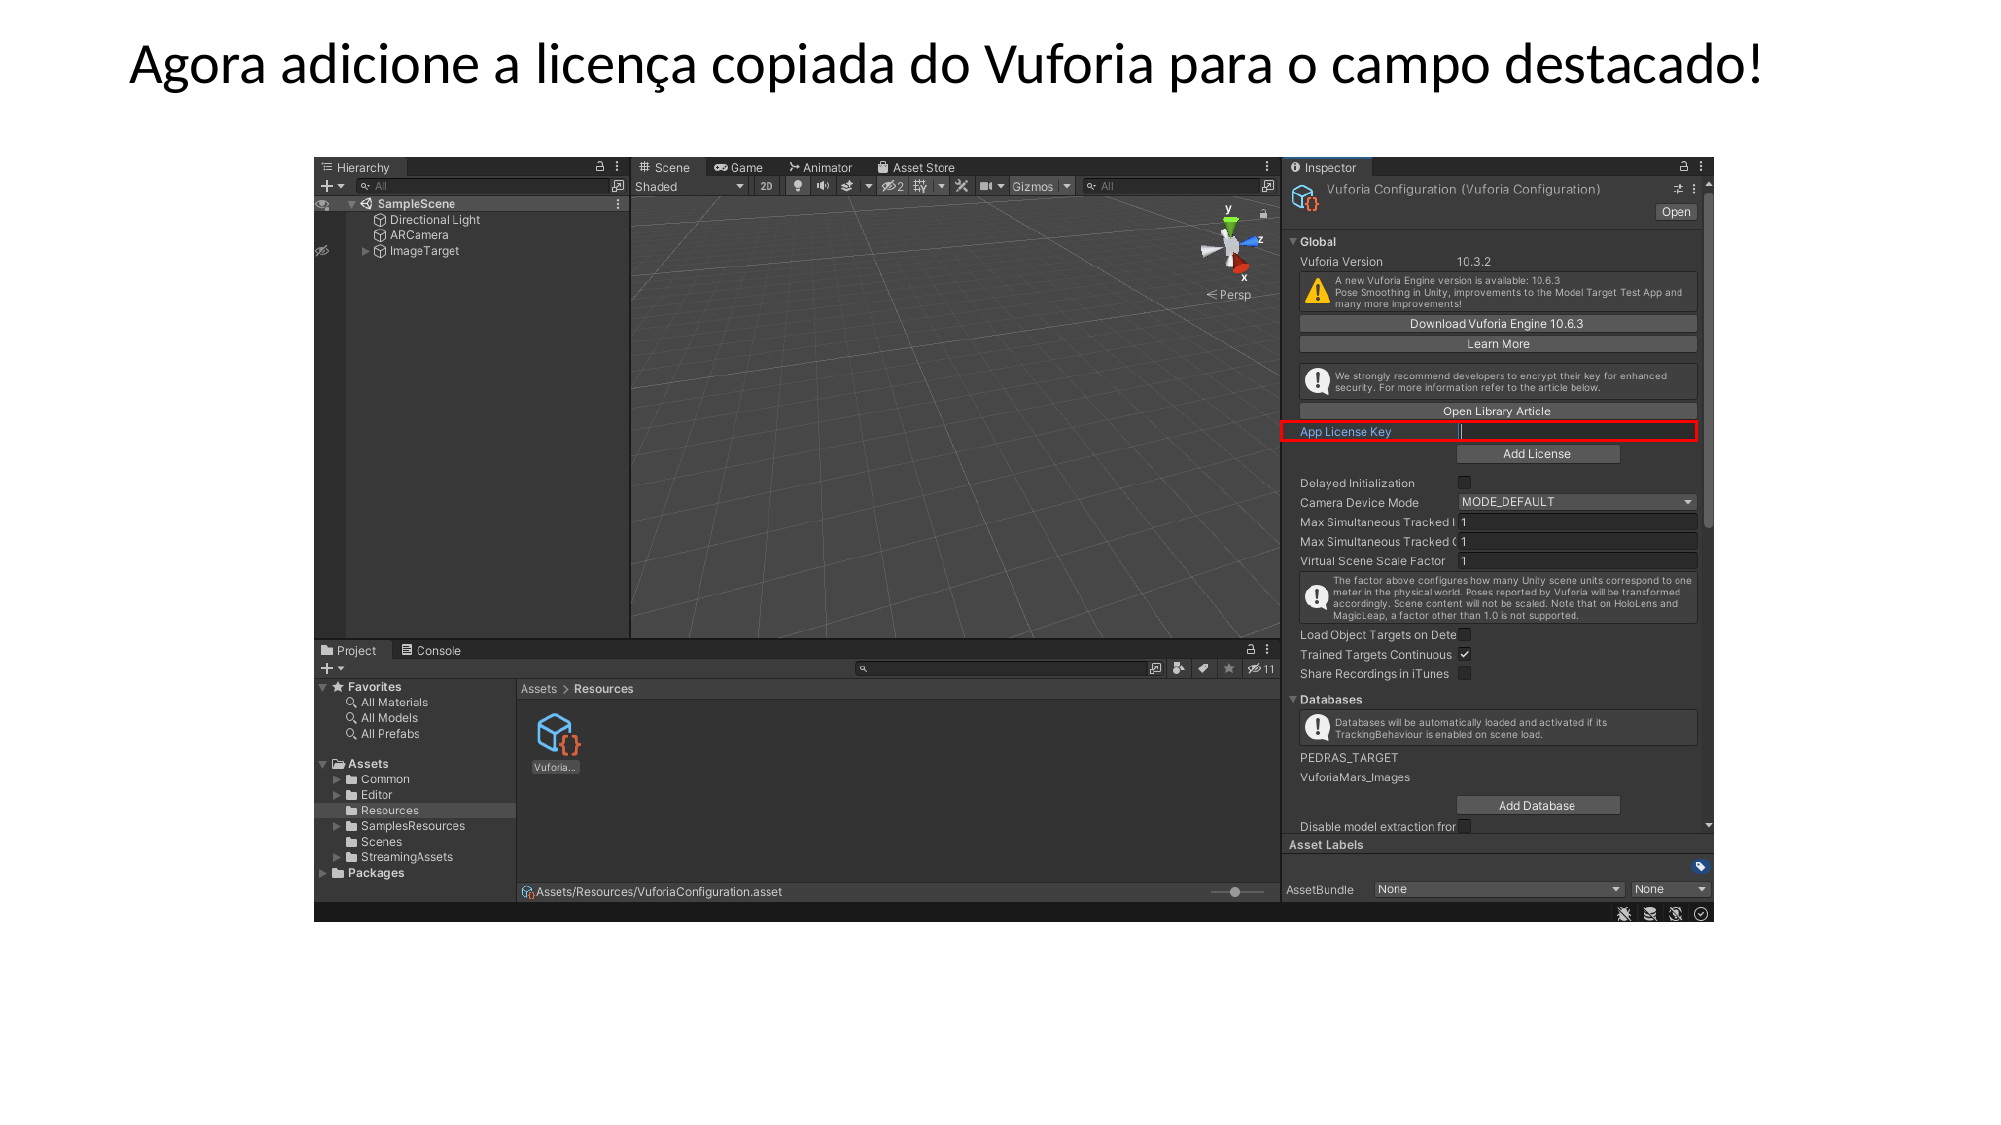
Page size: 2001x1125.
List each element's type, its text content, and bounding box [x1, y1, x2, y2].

list Agora adicione a licença copiada do Vuforia para o campo destacado! [114, 25, 1886, 117]
picture [314, 157, 1714, 922]
